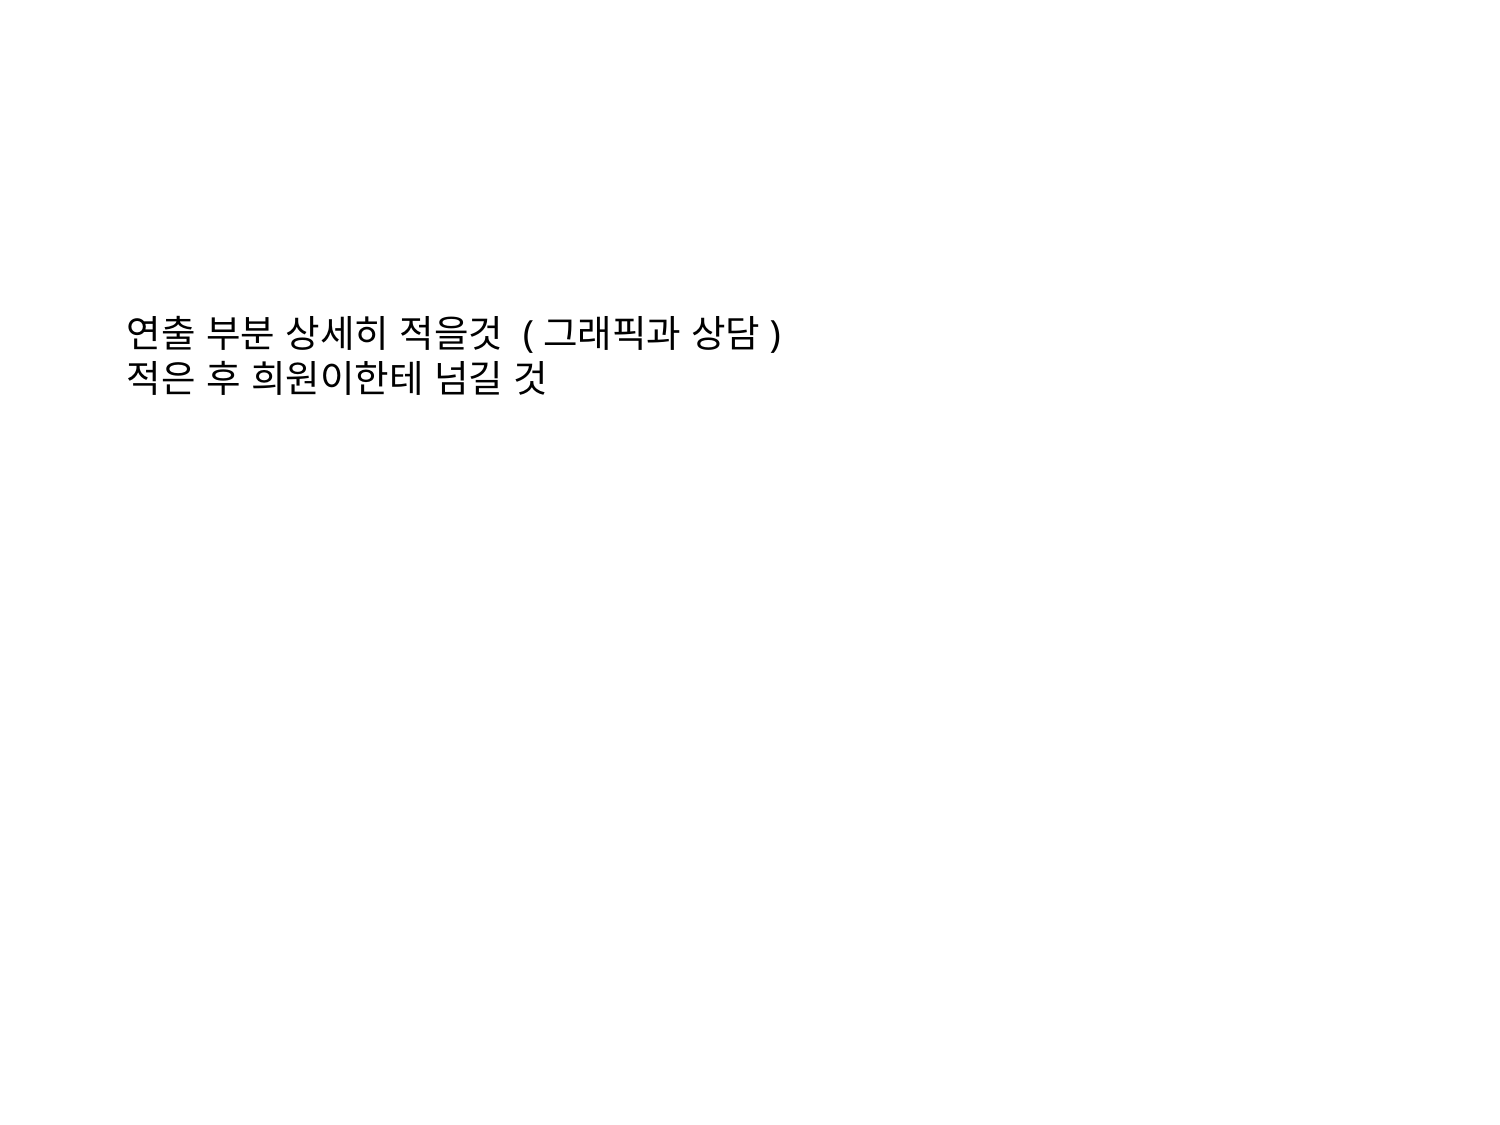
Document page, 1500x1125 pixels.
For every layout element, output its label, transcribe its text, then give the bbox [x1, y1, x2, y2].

text_box 연출 부분 상세히 적을것 (그래픽과 상담) 적은 후 희원이한테 넘길 것 [112, 302, 1223, 408]
